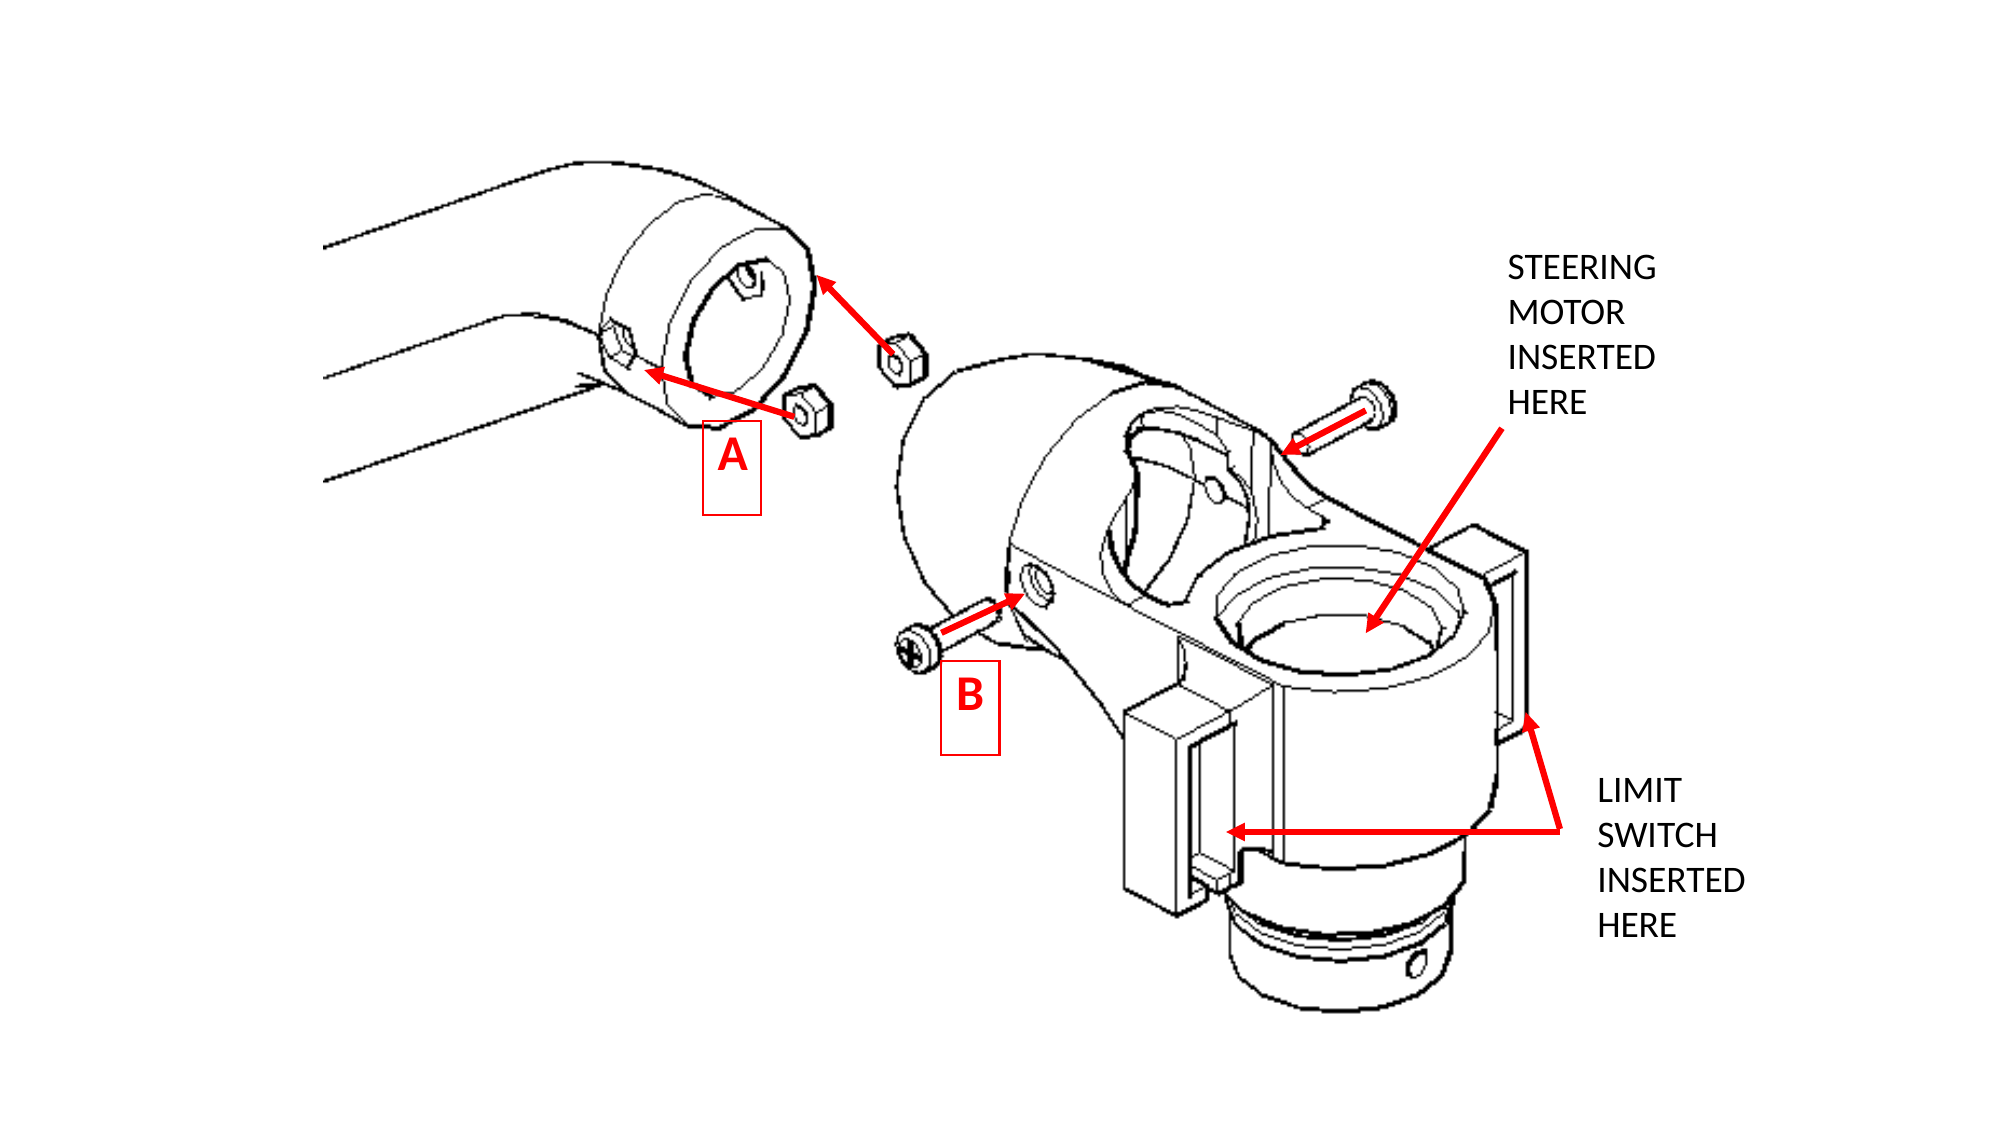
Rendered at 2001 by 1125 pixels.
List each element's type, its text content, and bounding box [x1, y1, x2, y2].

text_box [1280, 410, 1366, 455]
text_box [816, 275, 894, 355]
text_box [1525, 712, 1560, 829]
text_box STEERING MOTOR INSERTED HERE [1538, 234, 1673, 429]
picture [323, 28, 1538, 1031]
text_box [941, 593, 1025, 633]
text_box LIMIT SWITCH INSERTED HERE [1582, 757, 1763, 953]
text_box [644, 370, 795, 417]
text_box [1365, 428, 1502, 634]
